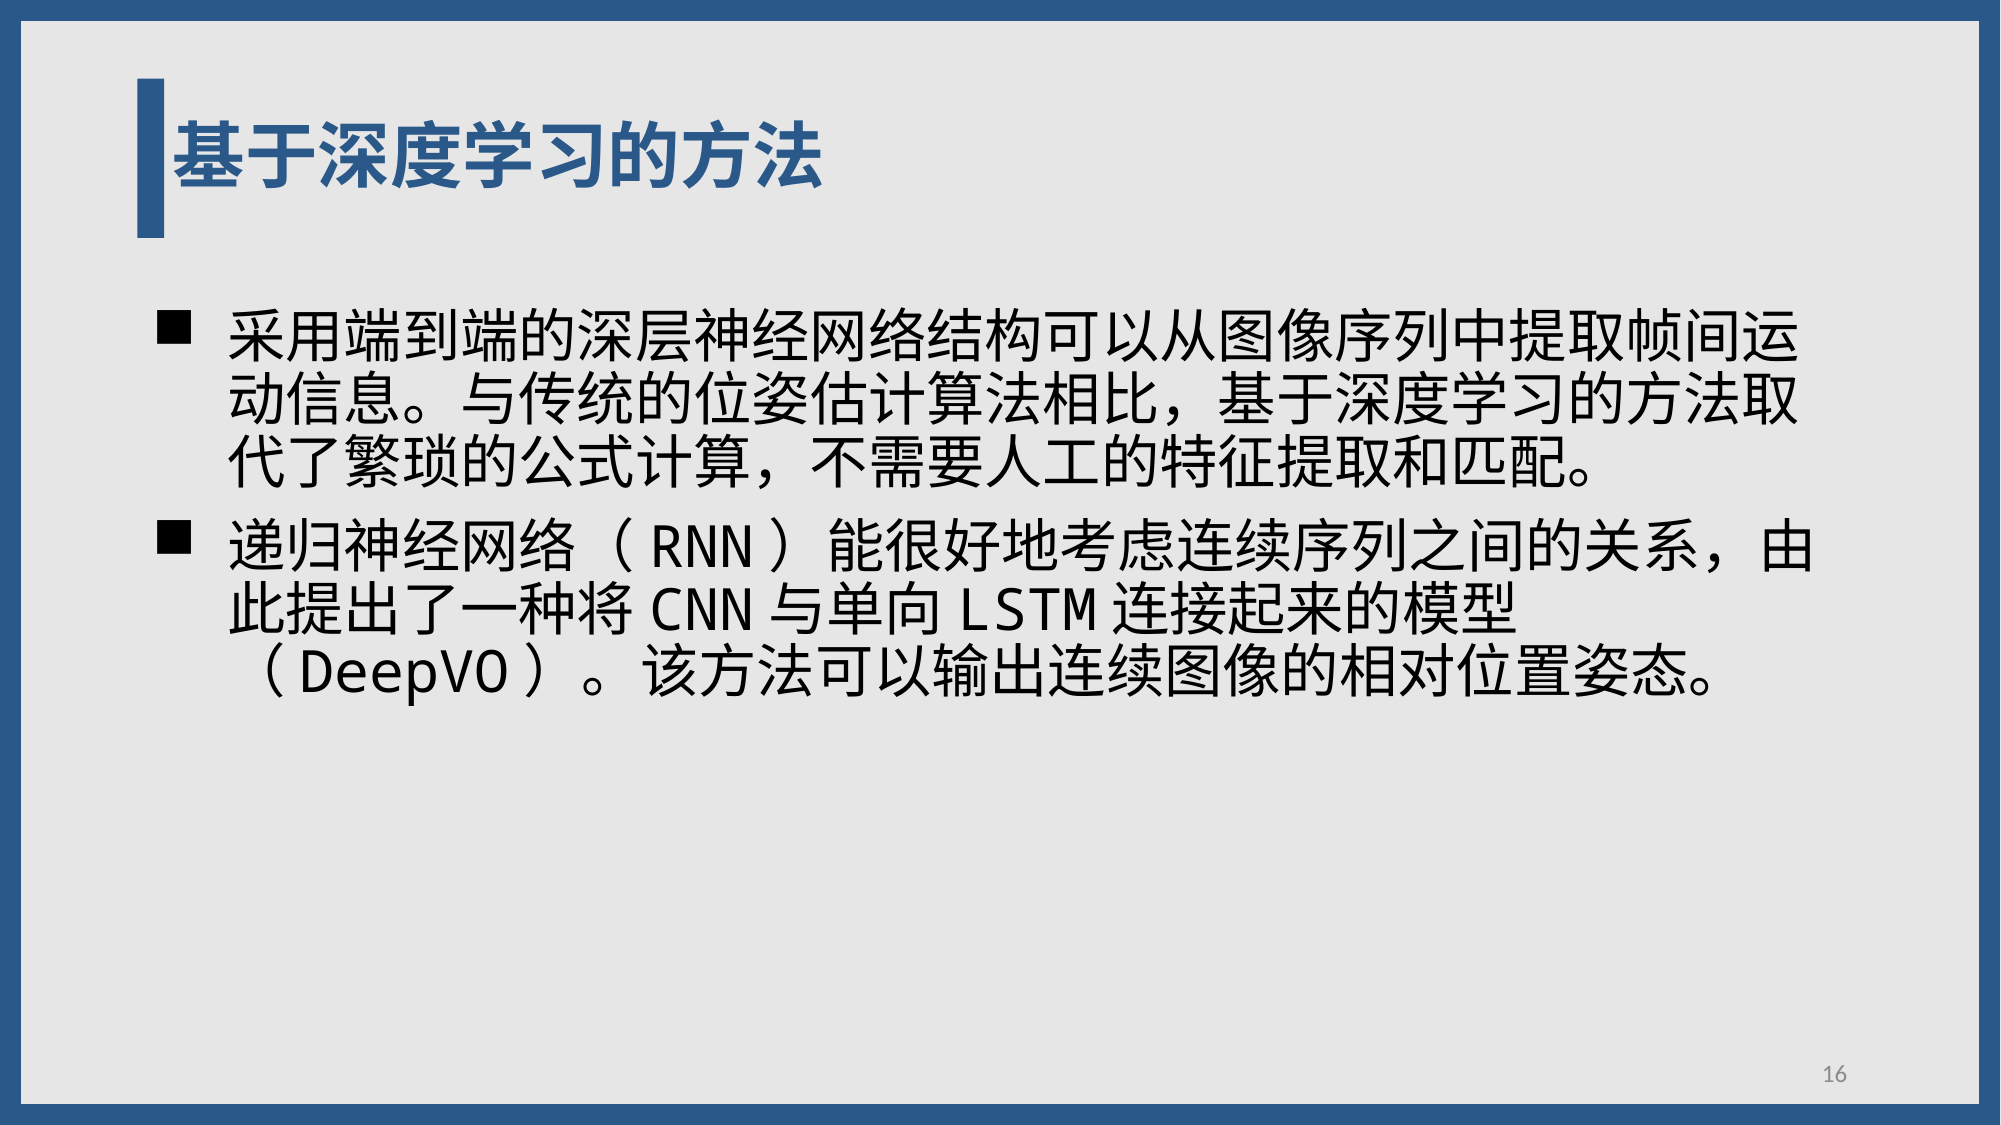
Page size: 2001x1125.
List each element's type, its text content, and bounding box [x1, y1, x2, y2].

slide_number 16 [1412, 1042, 1863, 1103]
list 采用端到端的深层神经网络结构可以从图像序列中提取帧间运动信息。与传统的位姿估计算法相比，基于深度学习的方法取代了繁琐的公式计算，不需要人工的特征提取和匹配。 递归神经网络（RNN）能很好地考虑连续序列之间的关系，由此提出了一种将CNN与单向LSTM连接起来的模型（DeepVO）。该方法可以输出连续图像的相对位置姿态。 [137, 299, 1863, 1014]
title 基于深度学习的方法 [157, 111, 1783, 294]
